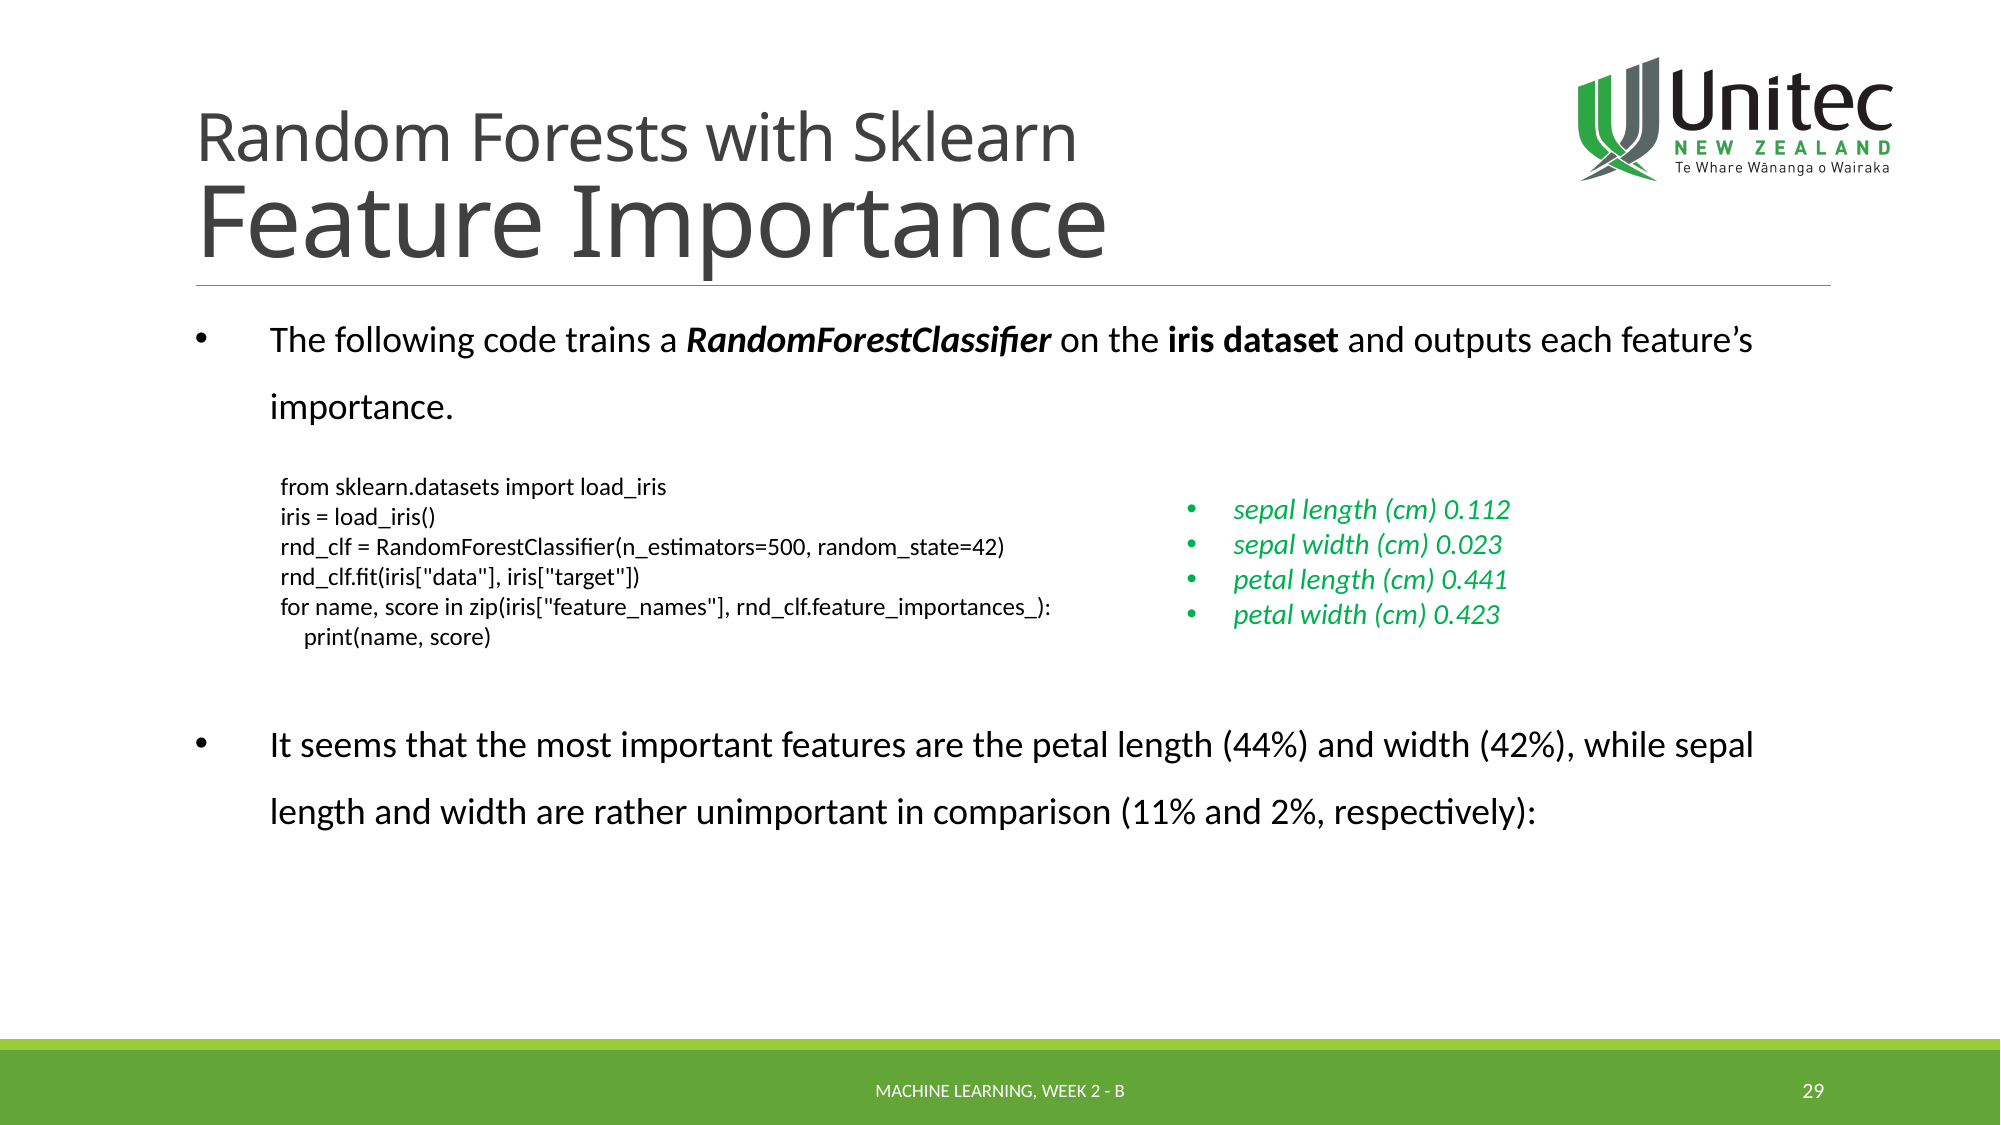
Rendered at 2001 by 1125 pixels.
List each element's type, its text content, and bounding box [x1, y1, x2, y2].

picture [1578, 56, 1893, 181]
text_box from sklearn.datasets import load_iris iris = load_iris() rnd_clf = RandomForestClassifier(n_estimators=500, random_state=42) rnd_clf.fit(iris["data"], iris["target"]) for name, score in zip(iris["feature_names"], rnd_clf.feature_importances_): print(name, score) [265, 463, 1266, 658]
text_box The following code trains a RandomForestClassifier on the iris dataset and outputs each feature’s importance. It seems that the most important features are the petal length (44%) and width (42%), while sepal length and width are rather unimportant in comparison (11% and 2%, respectively): [179, 284, 1830, 840]
title Random Forests with Sklearn Feature Importance [180, 47, 1830, 284]
slide_number 29 [1624, 1059, 1840, 1120]
footer Machine Learning, Week 2 - B [604, 1059, 1396, 1120]
text_box sepal length (cm) 0.112 sepal width (cm) 0.023 petal length (cm) 0.441 petal width (cm) 0.423 [1171, 483, 1799, 638]
